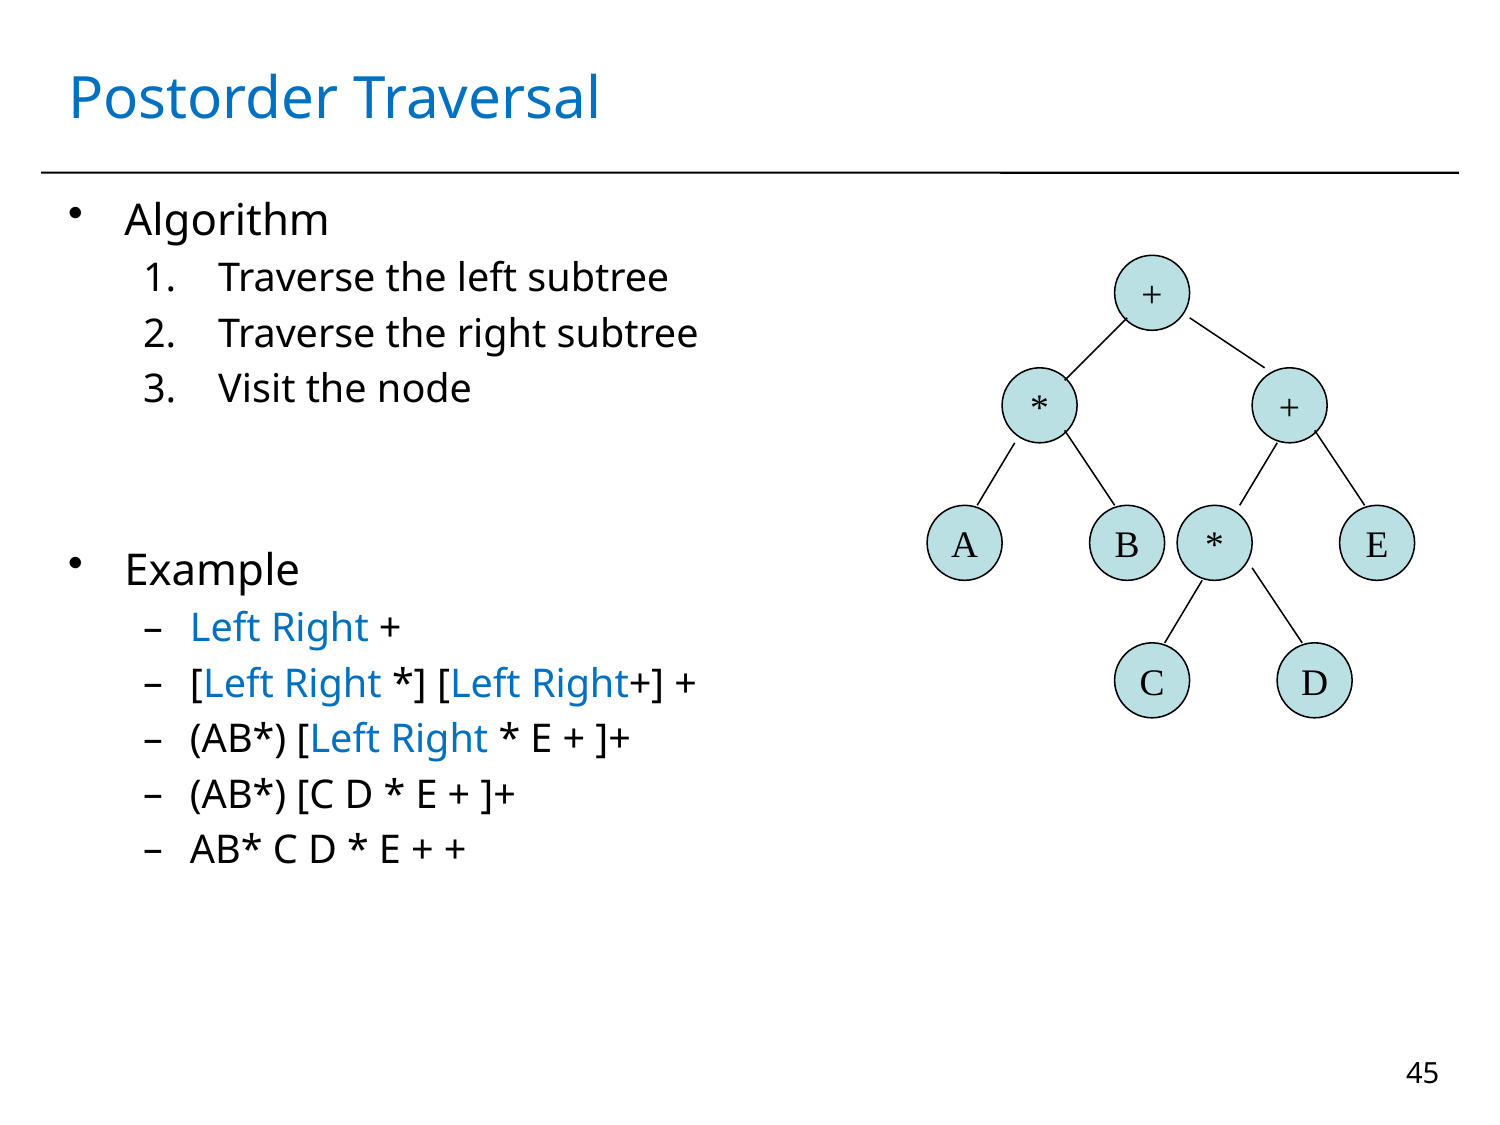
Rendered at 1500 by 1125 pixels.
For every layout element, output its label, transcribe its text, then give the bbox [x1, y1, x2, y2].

title Postorder Traversal [52, 30, 1448, 159]
list Algorithm Traverse the left subtree Traverse the right subtree Visit the node Example Left Right + [Left Right *] [Left Right+] + (AB*) [Left Right * E + ]+ (AB*) [C D * E + ]+ AB* C D * E + + [52, 184, 1448, 1024]
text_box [926, 255, 1415, 719]
slide_number 45 [1104, 1046, 1455, 1125]
